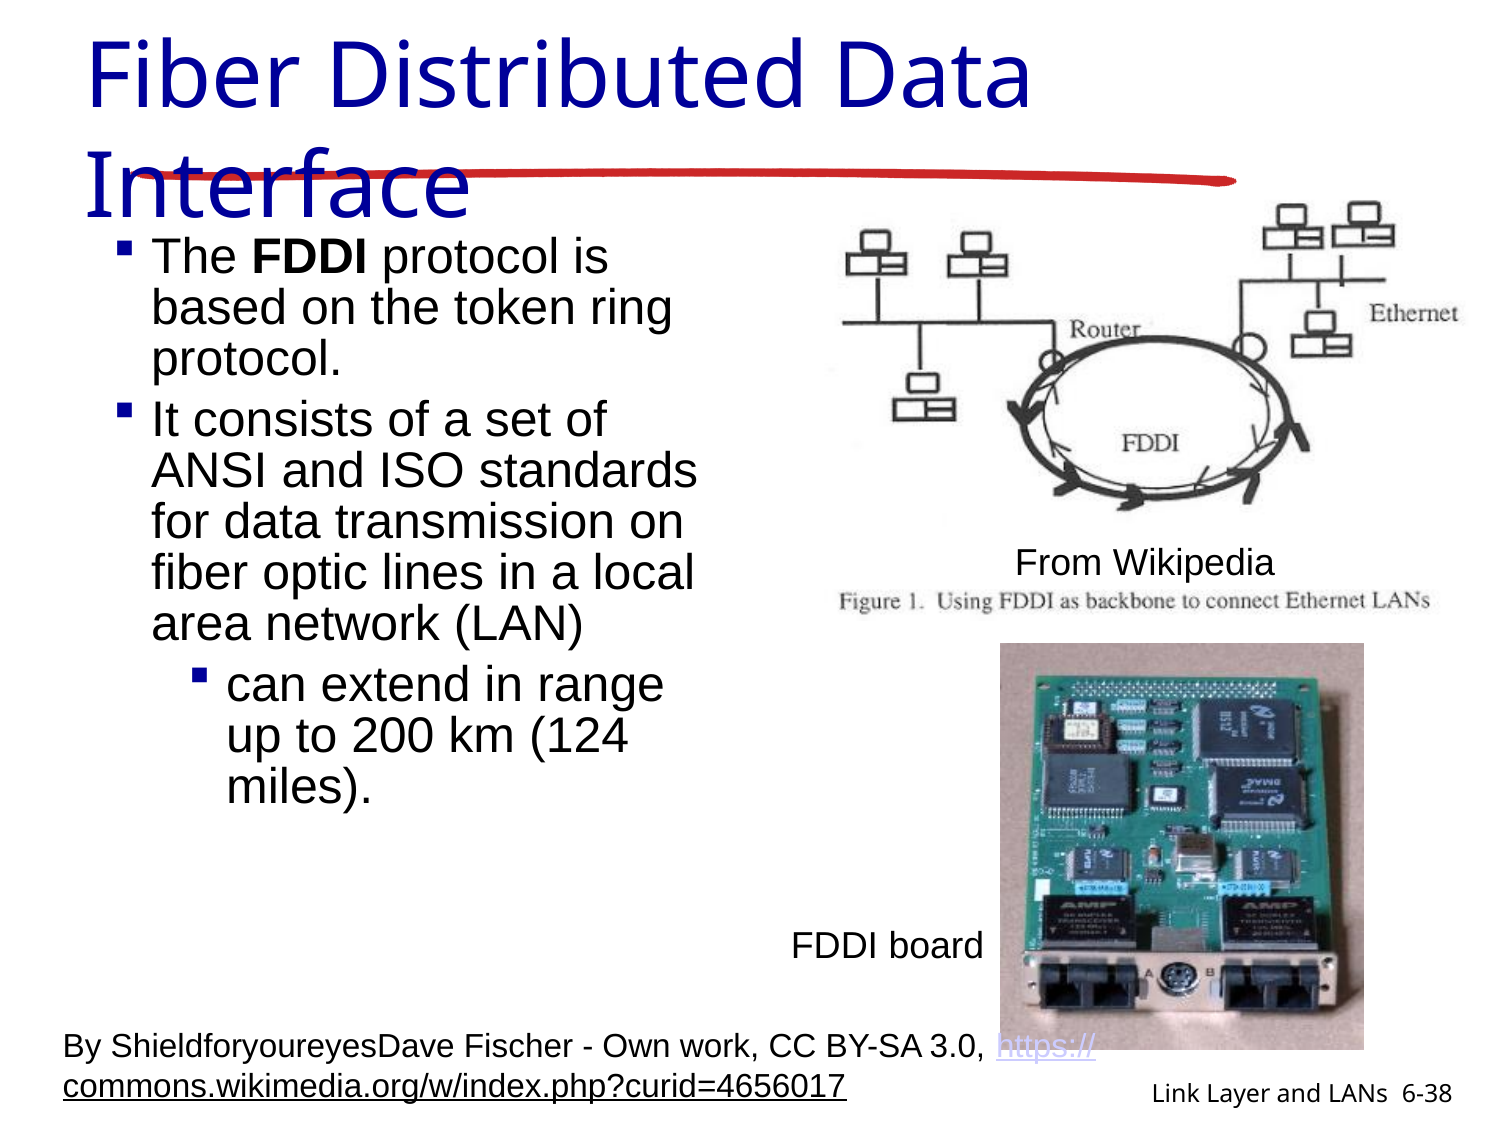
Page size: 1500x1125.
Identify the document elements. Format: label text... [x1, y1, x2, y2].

slide_number 6-38 [1387, 1069, 1478, 1115]
title Fiber Distributed Data Interface [69, 32, 1345, 220]
text_box The FDDI protocol is based on the token ring protocol. It consists of a set of ANSI and ISO standards for data transmission on fiber optic lines in a local area network (LAN) can extend in range up to 200 km (124 miles). [98, 225, 715, 852]
picture [1000, 643, 1364, 1050]
picture [124, 163, 1478, 621]
text_box By ShieldforyoureyesDave Fischer - Own work, CC BY-SA 3.0, https://commons.wikimedia.org/w/index.php?curid=4656017 [48, 1016, 1193, 1112]
footer Link Layer and LANs [1193, 1069, 1404, 1110]
text_box FDDI board [776, 913, 995, 974]
